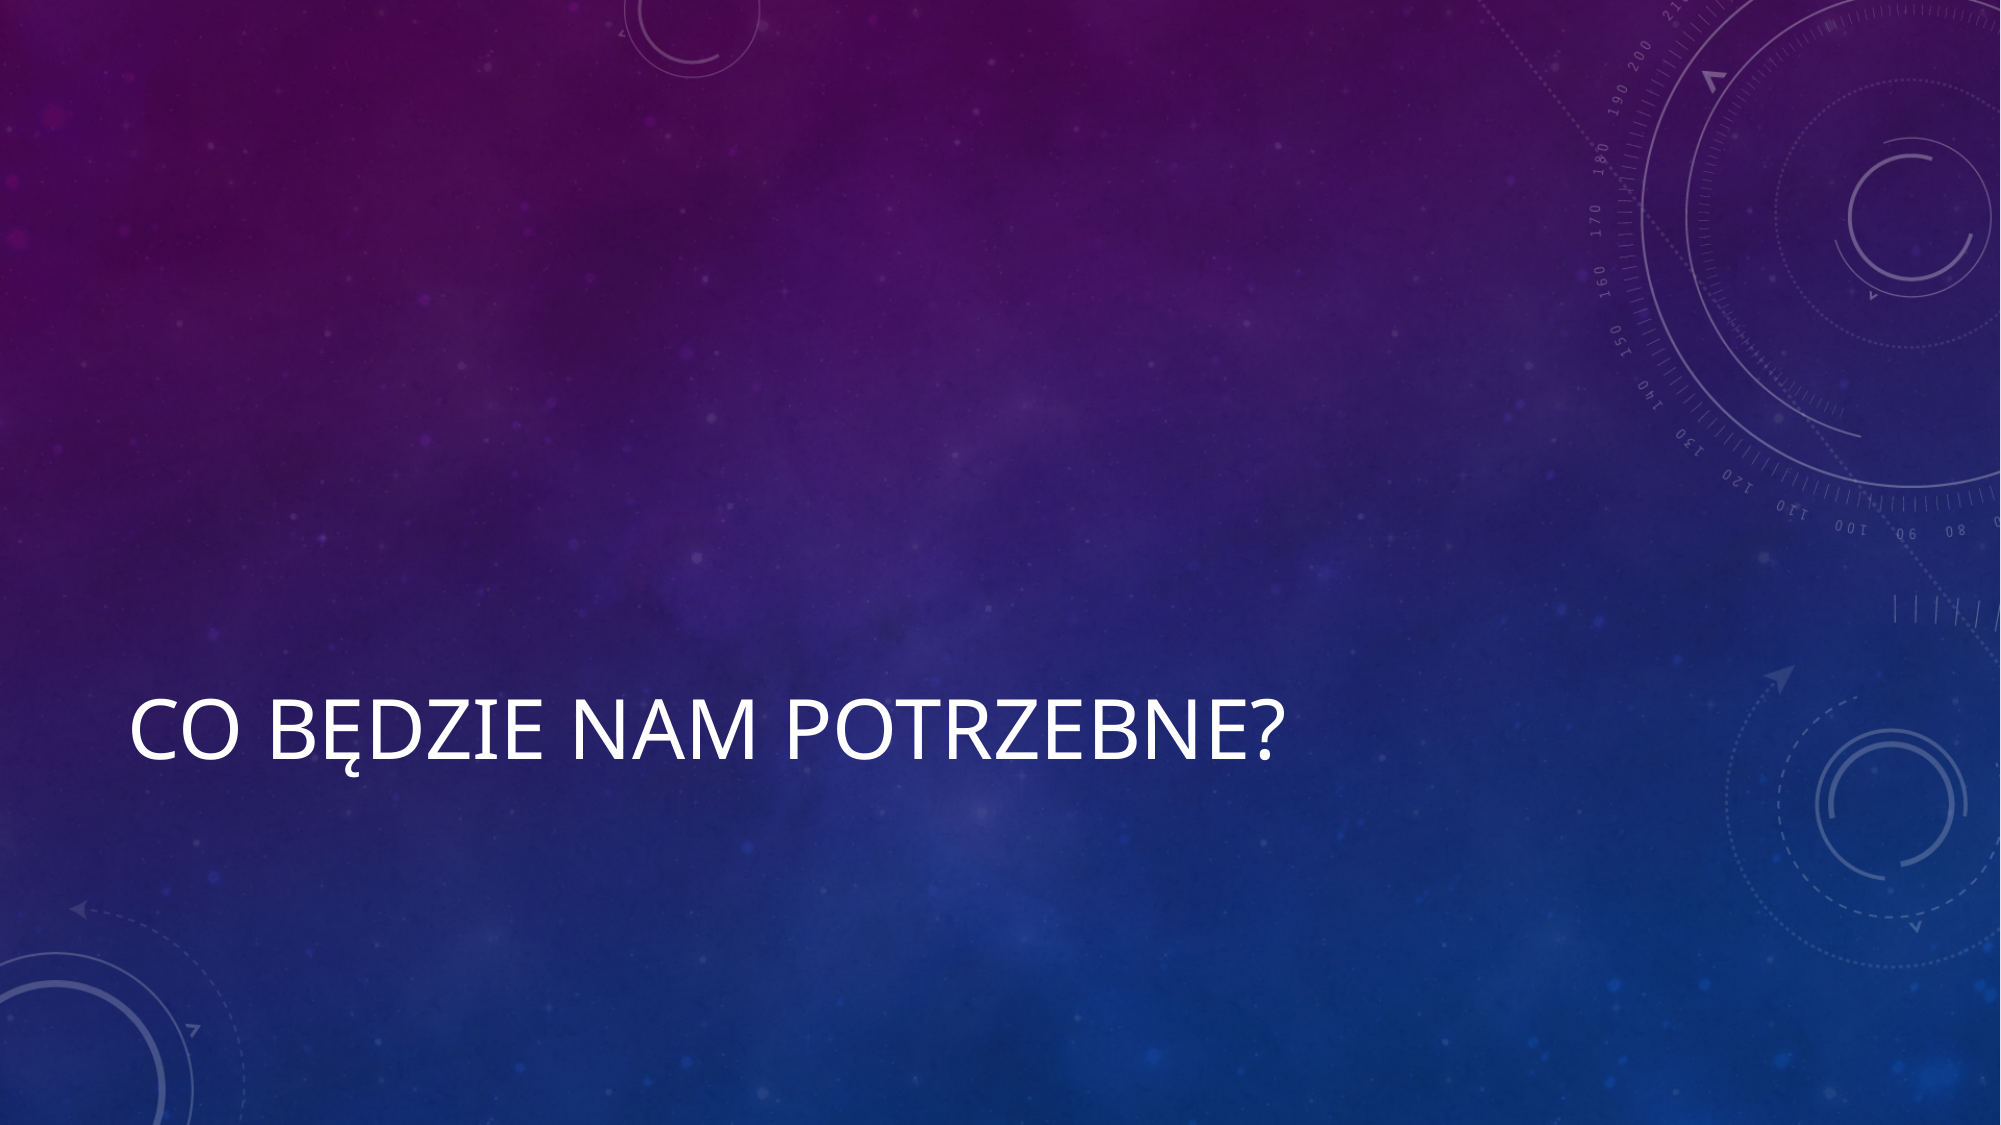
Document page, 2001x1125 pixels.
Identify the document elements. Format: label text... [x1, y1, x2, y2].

picture [0, 0, 2001, 1125]
title Co będzie nam potrzebne? [112, 542, 1775, 784]
